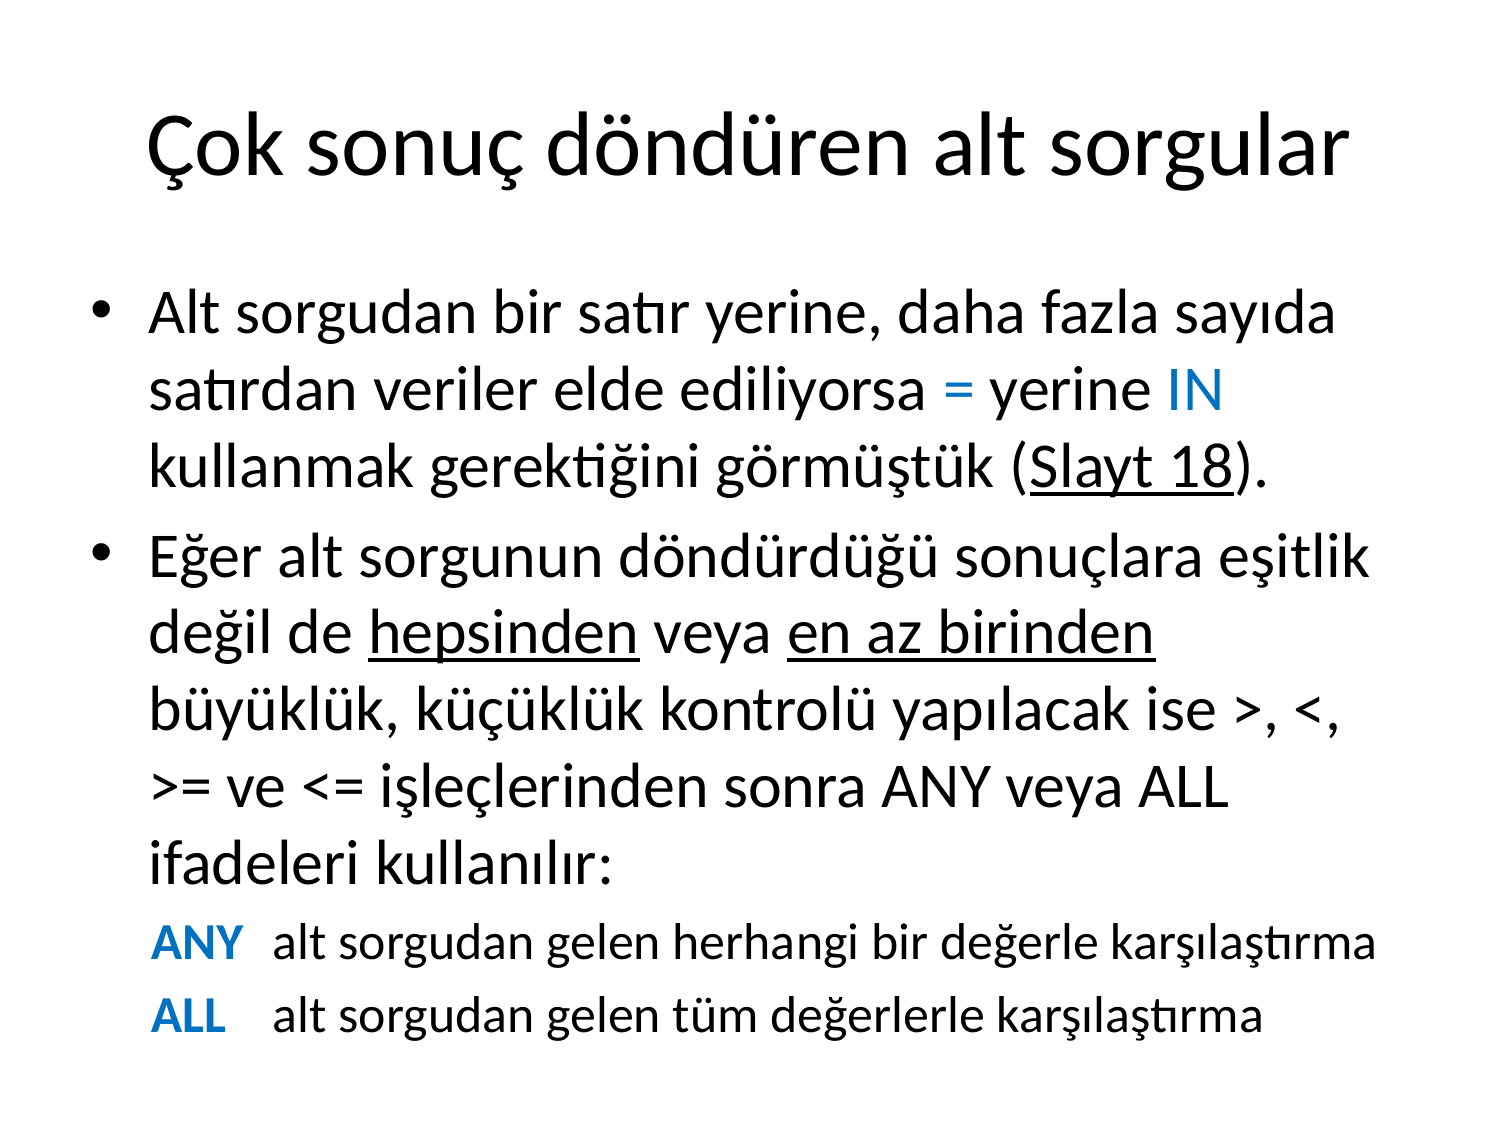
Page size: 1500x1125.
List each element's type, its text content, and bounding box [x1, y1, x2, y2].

list Alt sorgudan bir satır yerine, daha fazla sayıda satırdan veriler elde ediliyorsa = yerine IN kullanmak gerektiğini görmüştük (Slayt 18). Eğer alt sorgunun döndürdüğü sonuçlara eşitlik değil de hepsinden veya en az birinden büyüklük, küçüklük kontrolü yapılacak ise >, <, >= ve <= işleçlerinden sonra ANY veya ALL ifadeleri kullanılır: ANY alt sorgudan gelen herhangi bir değerle karşılaştırma ALL alt sorgudan gelen tüm değerlerle karşılaştırma [75, 262, 1425, 1062]
title Çok sonuç döndüren alt sorgular [75, 45, 1425, 233]
